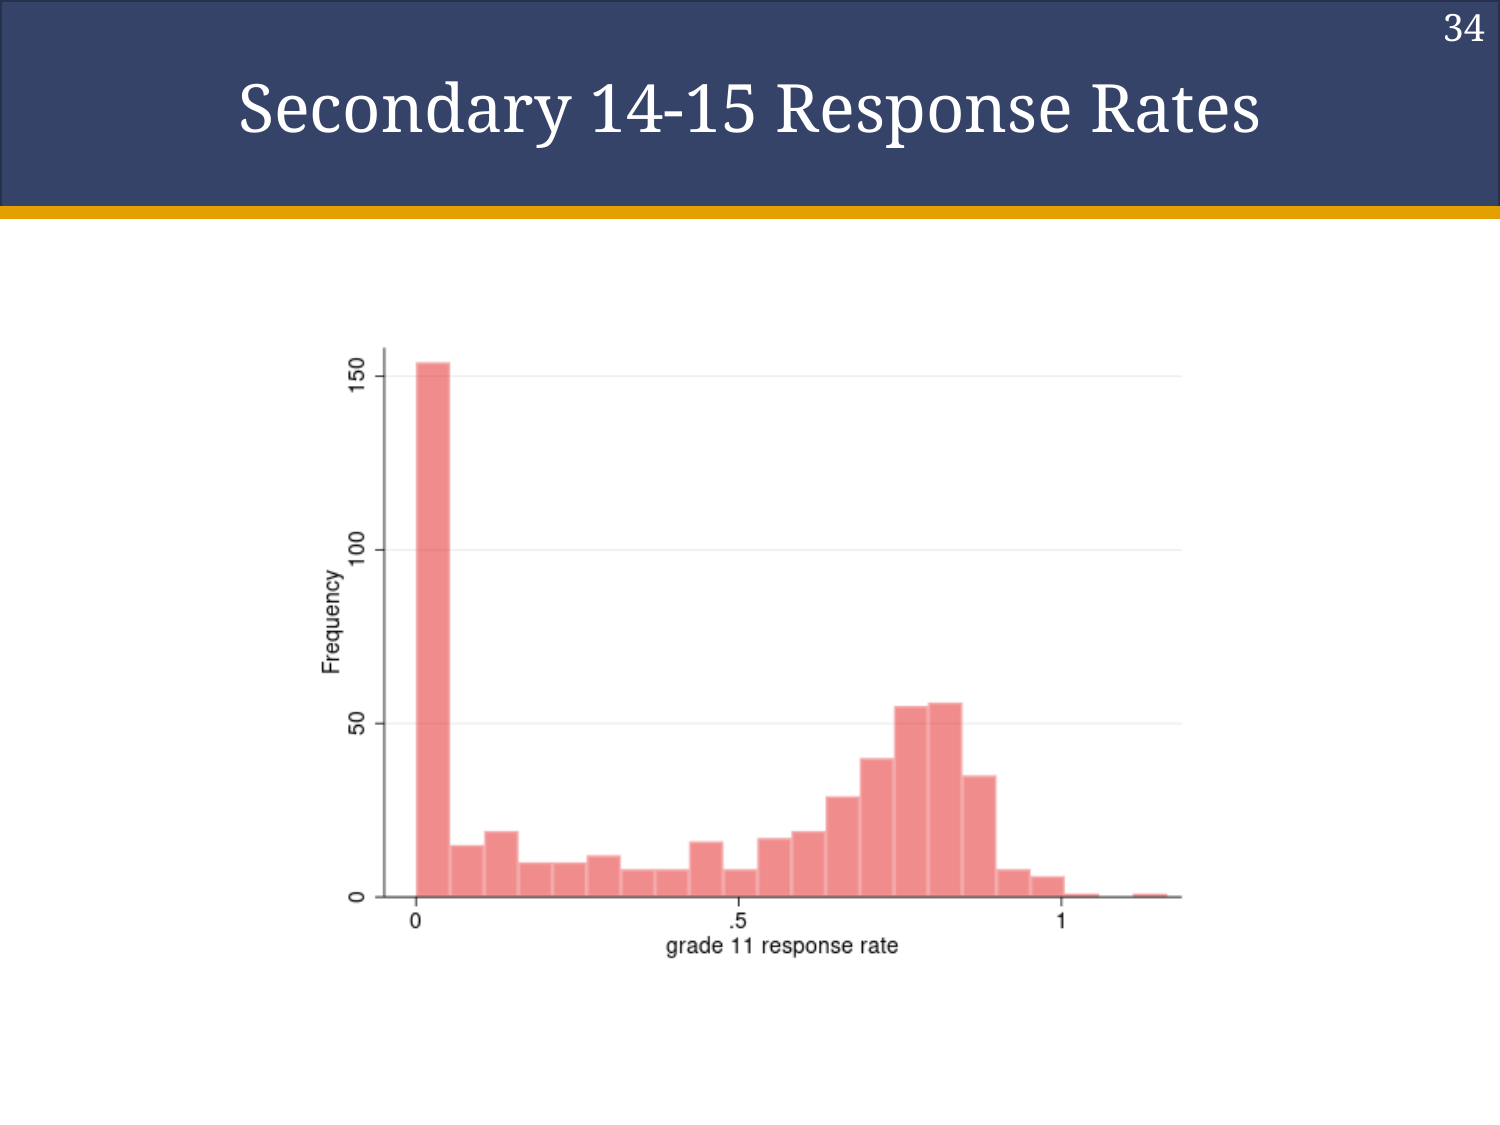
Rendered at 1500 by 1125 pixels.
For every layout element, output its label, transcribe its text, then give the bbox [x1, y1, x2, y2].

picture [294, 324, 1206, 988]
slide_number 34 [1149, 0, 1500, 60]
title Secondary 14-15 Response Rates [75, 12, 1425, 200]
